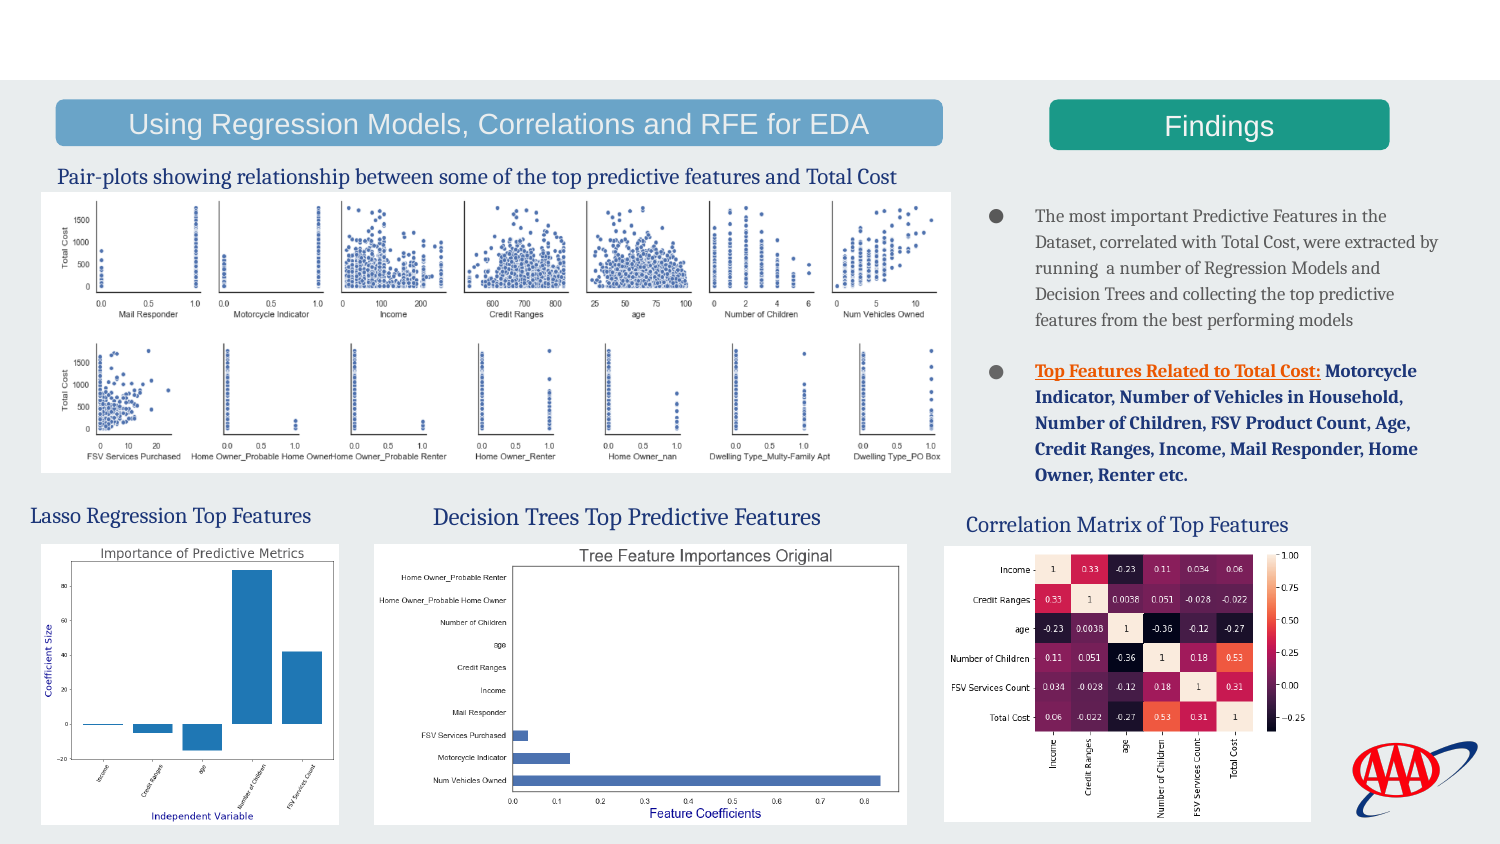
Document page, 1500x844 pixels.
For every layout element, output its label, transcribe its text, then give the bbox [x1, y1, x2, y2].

picture [41, 192, 951, 474]
text_box Findings [1049, 99, 1390, 151]
text_box The most important Predictive Features in the Dataset, correlated with Total Cost, were extracted by running a number of Regression Models and Decision Trees and collecting the top predictive features from the best performing models Top Features Related to Total Cost: Motorcycle Indicator, Number of Vehicles in Household, Number of Children, FSV Product Count, Age, Credit Ranges, Income, Mail Responder, Home Owner, Renter etc. [944, 185, 1462, 491]
text_box Using Regression Models, Correlations and RFE for EDA [55, 99, 943, 147]
title Lasso Regression Top Features [14, 485, 355, 553]
picture [1343, 734, 1486, 825]
title Pair-plots showing relationship between some of the top predictive features and Total Cost [41, 146, 957, 186]
picture [374, 543, 907, 825]
title Correlation Matrix of Top Features [942, 494, 1313, 548]
picture [944, 546, 1311, 822]
title Decision Trees Top Predictive Features [361, 485, 894, 553]
picture [41, 543, 339, 825]
